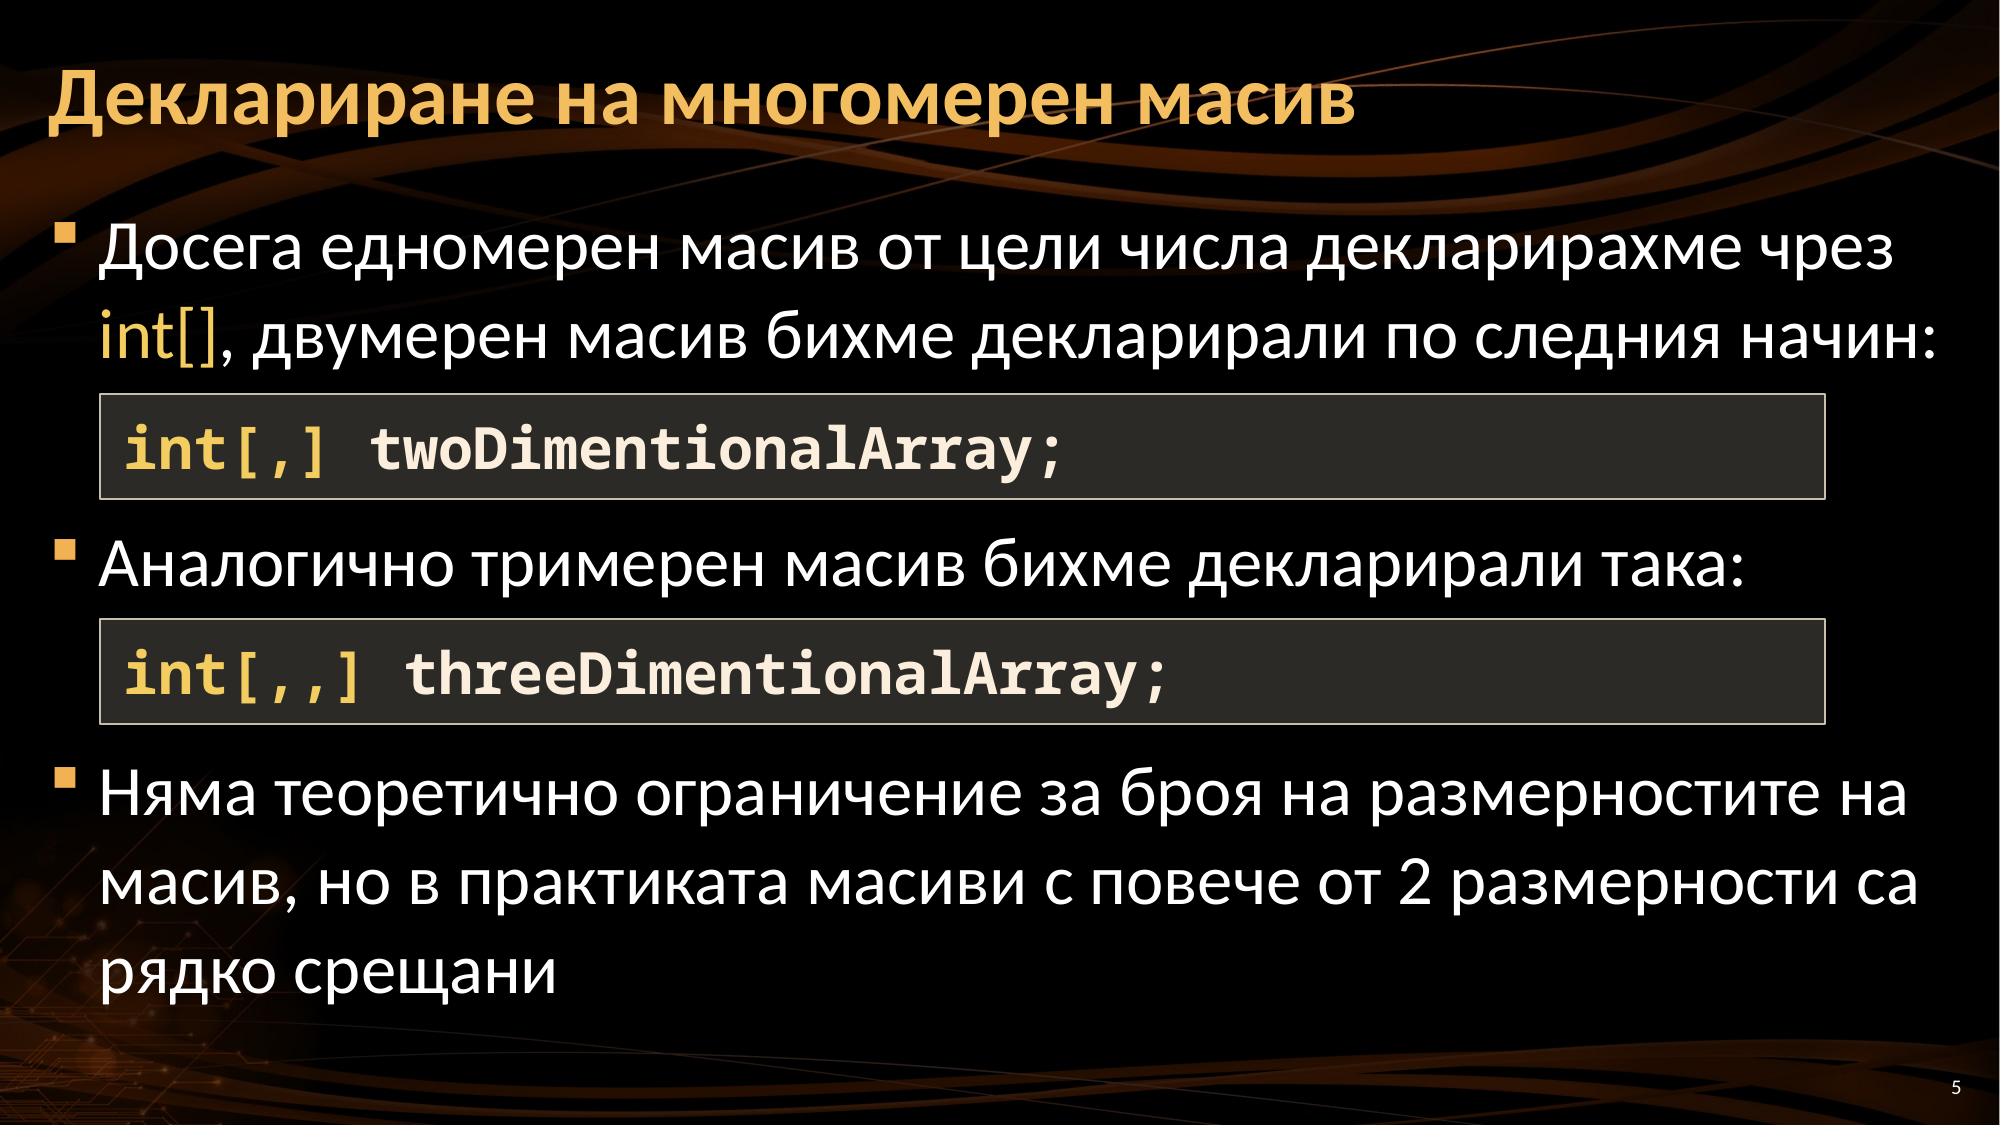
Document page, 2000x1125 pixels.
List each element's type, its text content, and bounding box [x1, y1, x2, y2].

title Деклариране на многомерен масив [30, 6, 1968, 189]
list Досега едномерен масив от цели числа декларирахме чрез int[], двумерен масив бихме декларирали по следния начин: Аналогично тримерен масив бихме декларирали така: Няма теоретично ограничение за броя на размерностите на масив, но в практиката масиви с повече от 2 размерности са рядко срещани [31, 189, 1968, 1103]
picture [0, 0, 2000, 1125]
text_box int[,] twoDimentionalArray; [99, 393, 1825, 499]
text_box int[,,] threeDimentionalArray; [99, 618, 1825, 724]
slide_number 5 [1897, 1070, 1968, 1103]
